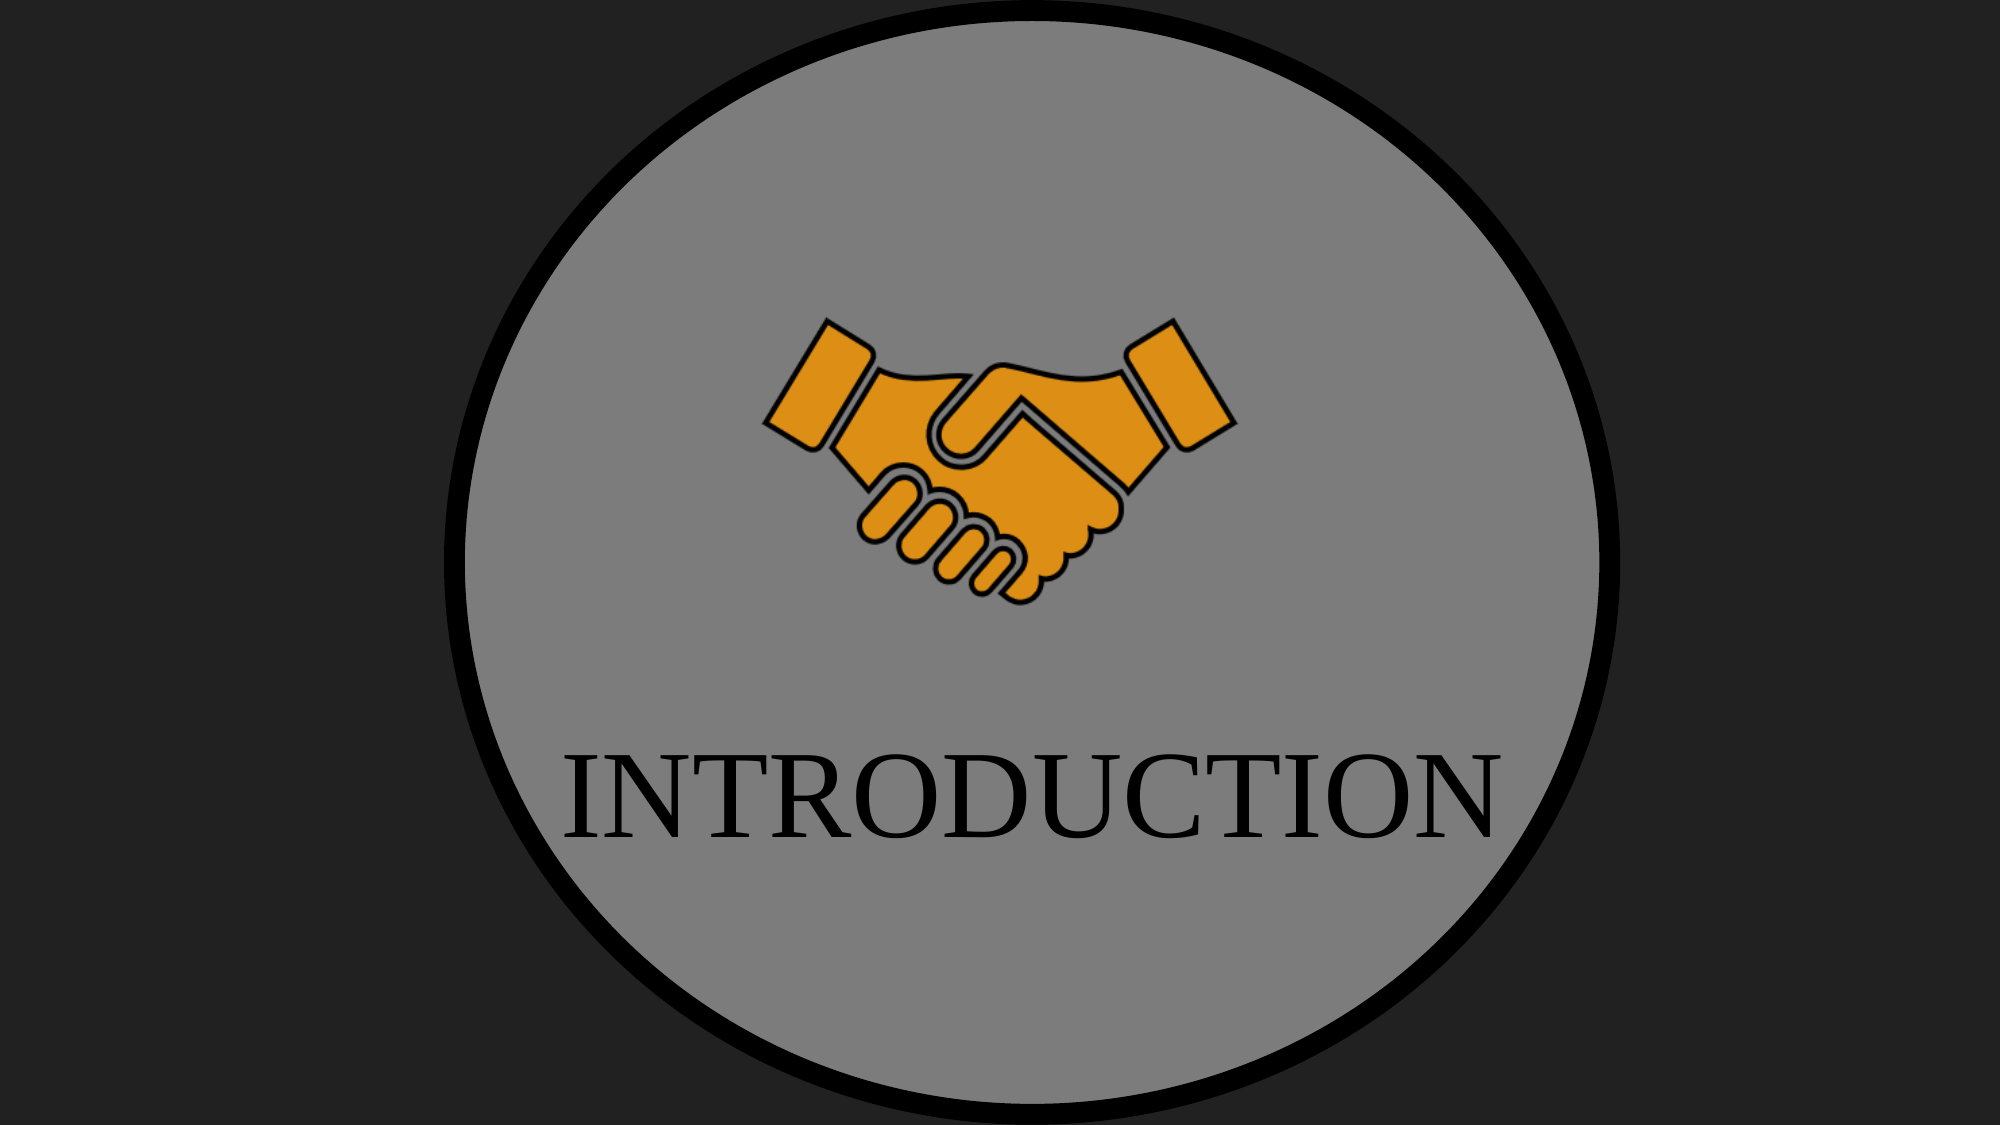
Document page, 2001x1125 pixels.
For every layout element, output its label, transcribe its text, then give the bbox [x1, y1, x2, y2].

picture [740, 203, 1260, 722]
text_box INTRODUCTION [536, 705, 1529, 870]
text_box [550, 870, 1514, 1116]
text_box [453, 9, 1612, 848]
